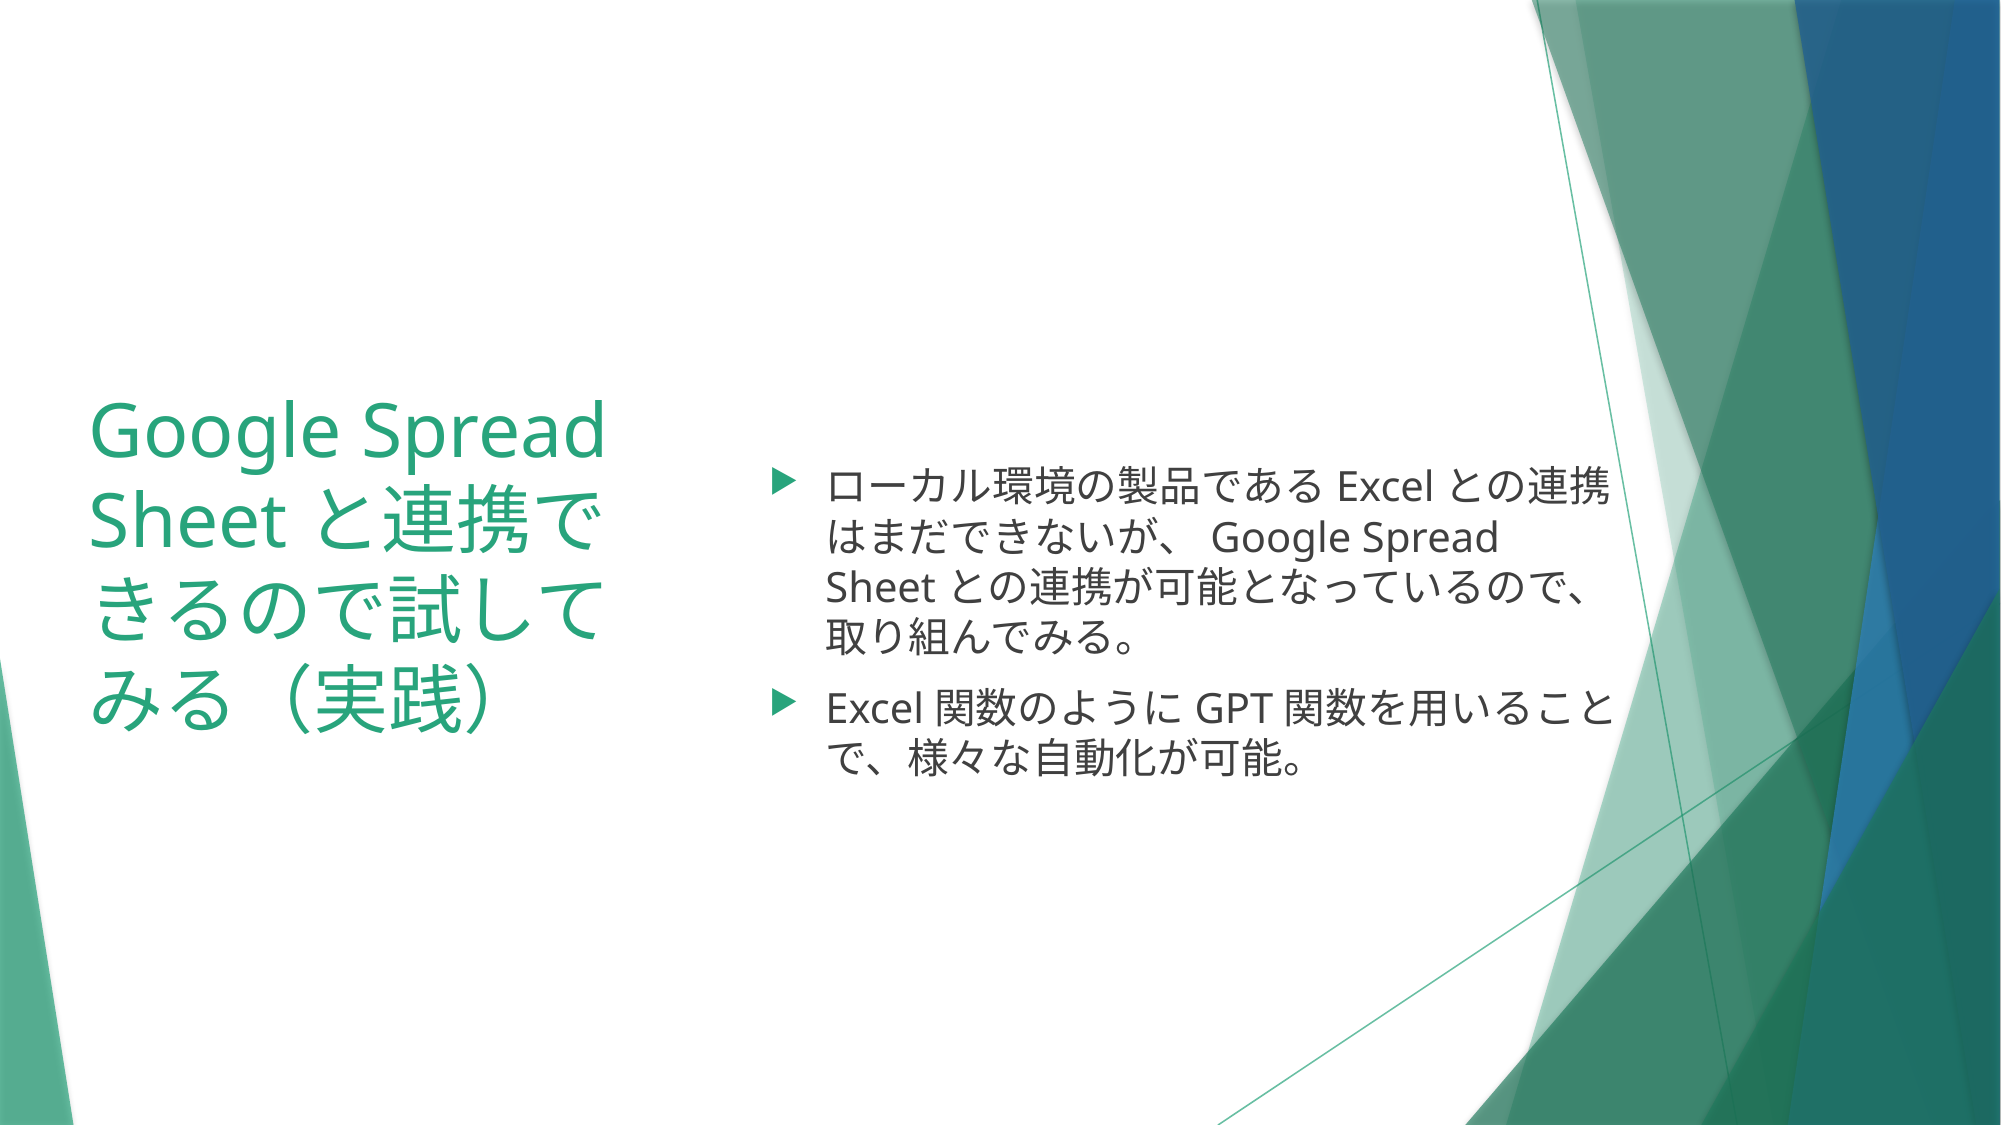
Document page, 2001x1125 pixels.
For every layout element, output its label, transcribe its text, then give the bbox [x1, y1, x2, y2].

title Google Spread Sheetと連携できるので試してみる（実践） [74, 284, 692, 841]
list ローカル環境の製品であるExcelとの連携はまだできないが、Google Spread Sheetとの連携が可能となっているので、取り組んでみる。 Excel関数のようにGPT関数を用いることで、様々な自動化が可能。 [754, 452, 1635, 807]
